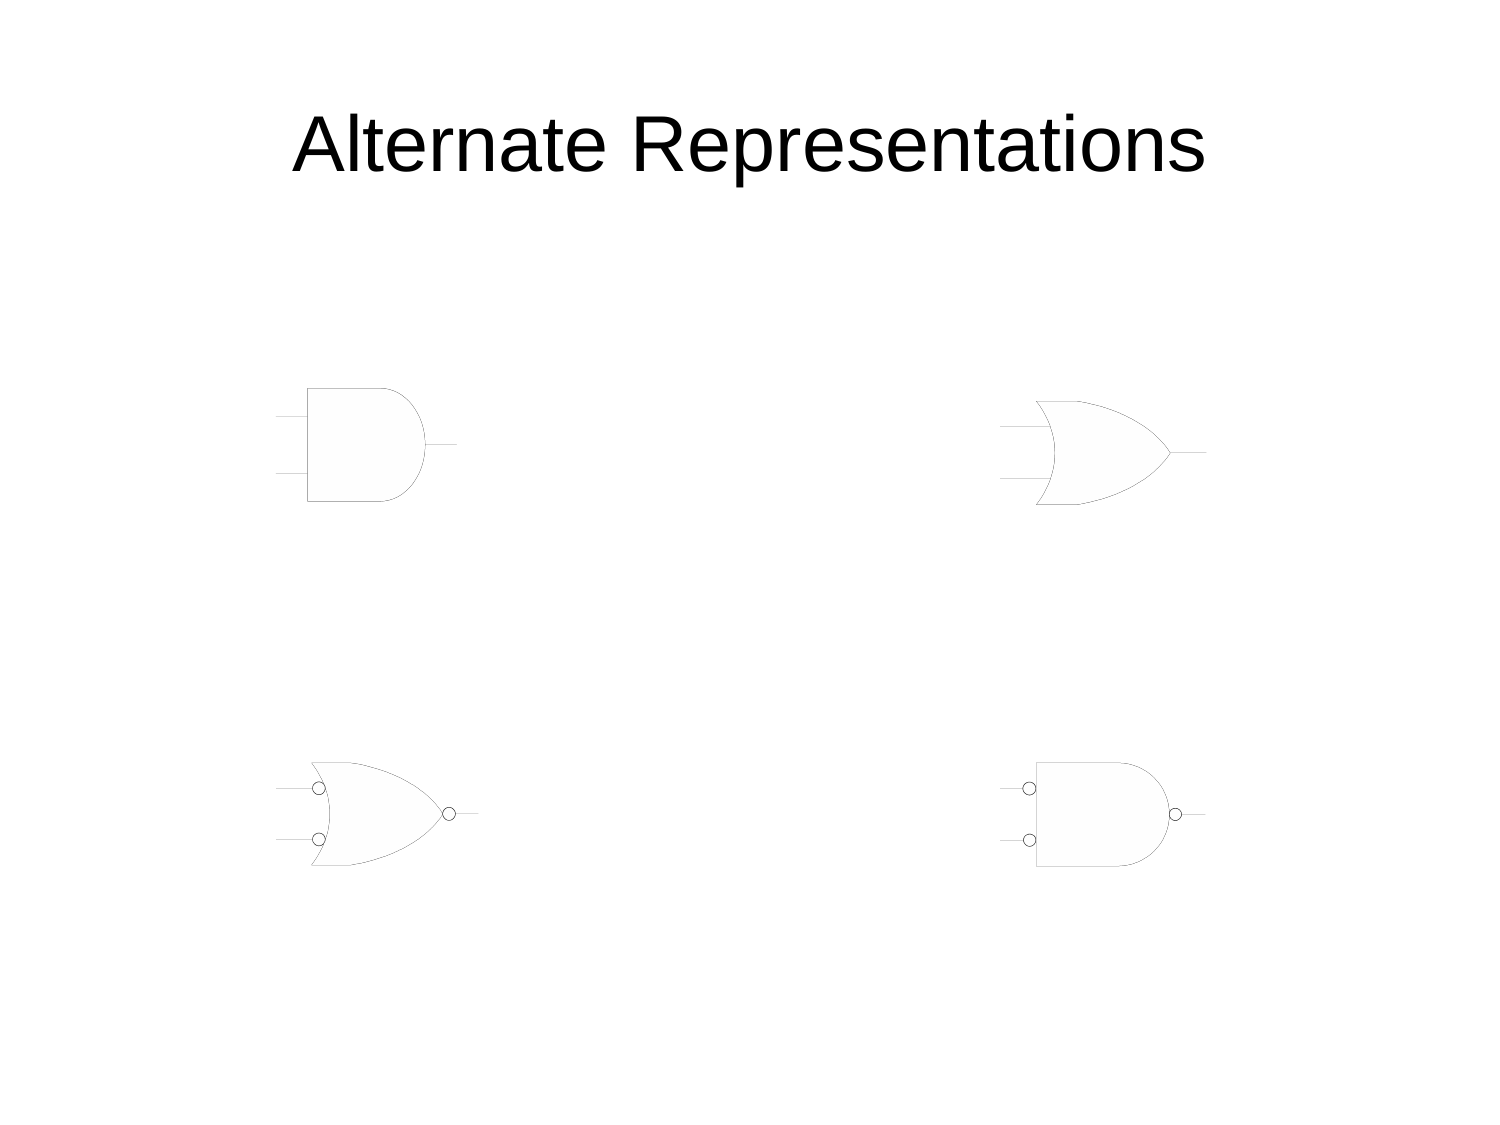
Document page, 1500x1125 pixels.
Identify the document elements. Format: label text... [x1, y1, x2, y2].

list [999, 749, 1206, 879]
title Alternate Representations [75, 45, 1425, 234]
picture [999, 387, 1208, 518]
picture [274, 387, 457, 502]
picture [274, 749, 480, 879]
